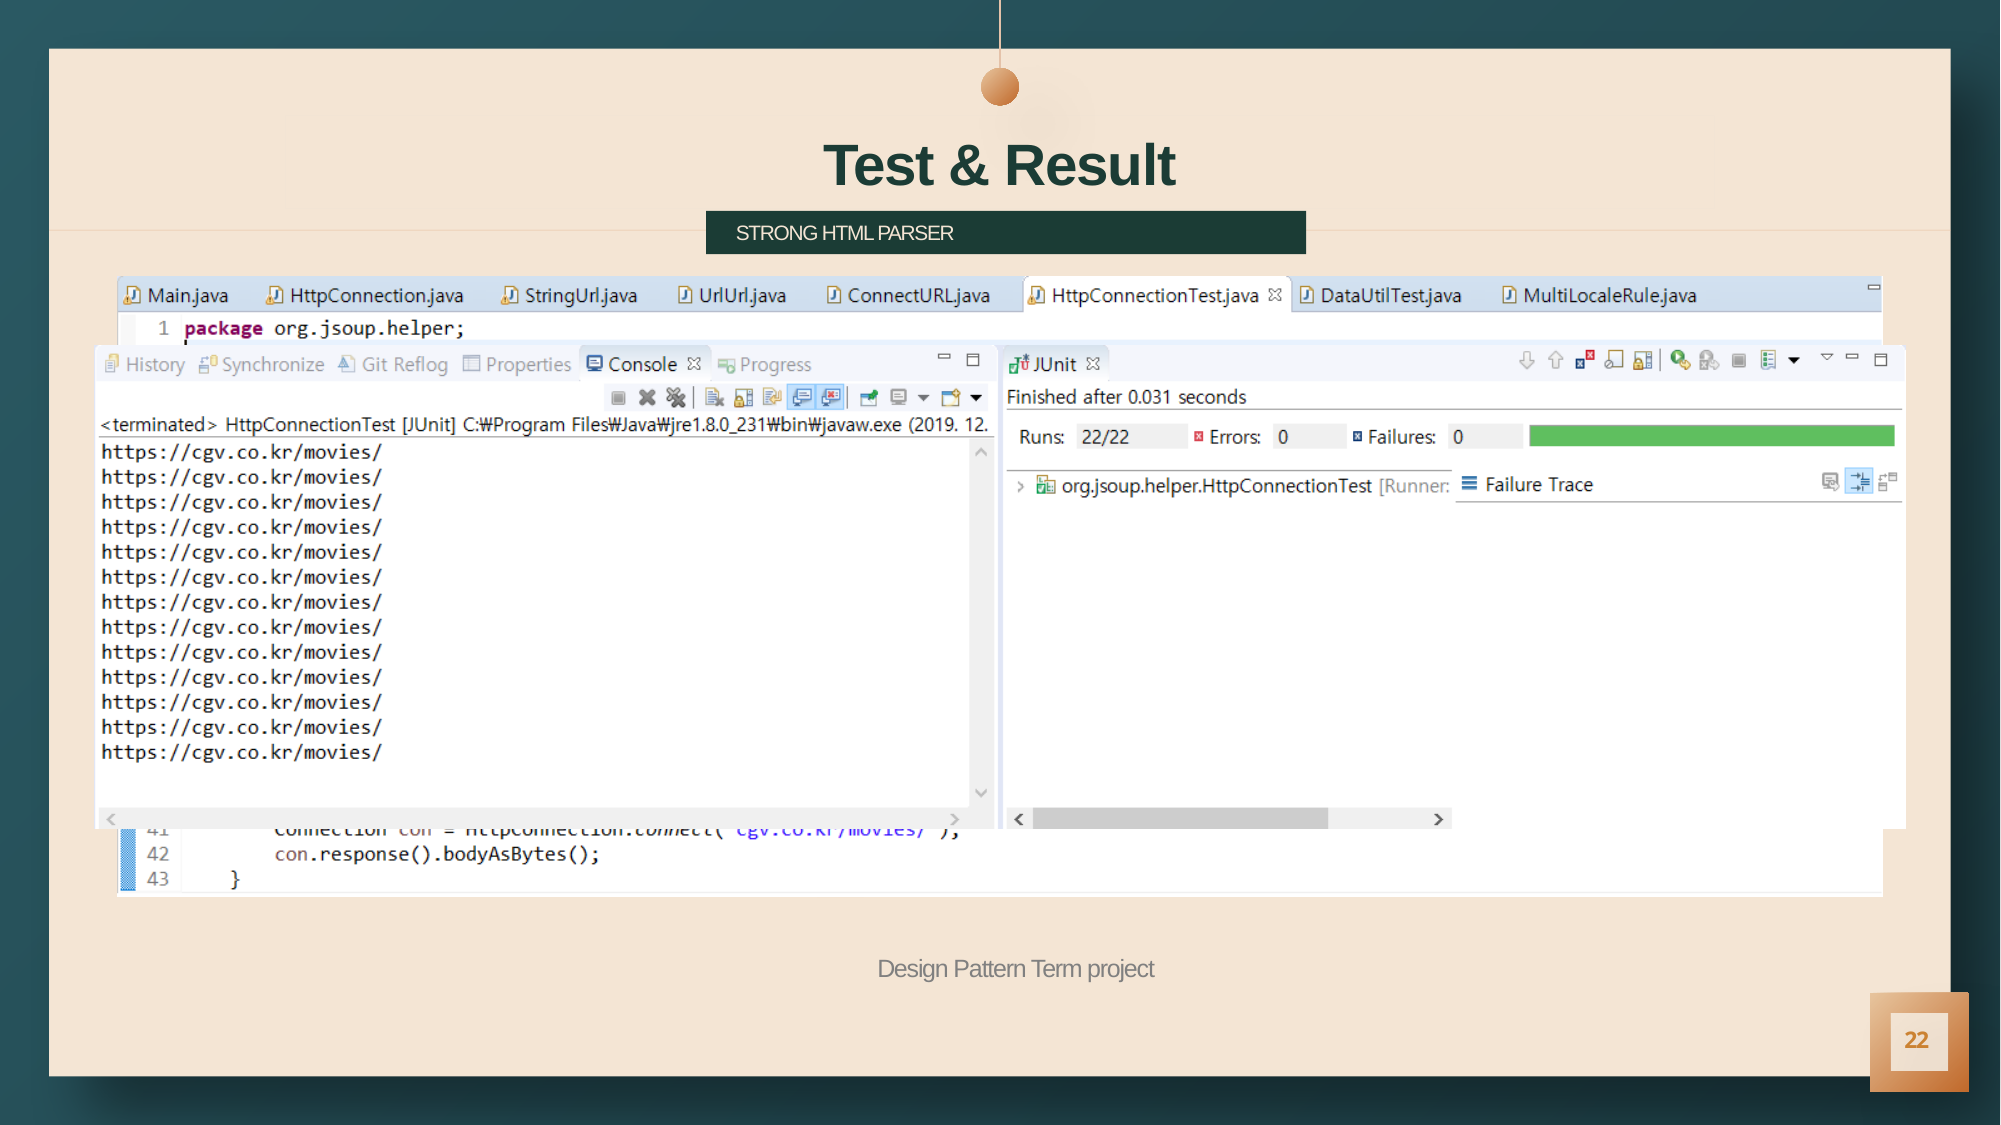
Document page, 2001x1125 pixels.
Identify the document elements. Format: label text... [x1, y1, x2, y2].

list Design Pattern Term project [246, 898, 1787, 1085]
list STRONG HTML PARSER [706, 210, 1307, 255]
picture [94, 276, 1906, 898]
title Test & Result [285, 115, 1715, 209]
slide_number 22 [1869, 1024, 1965, 1059]
